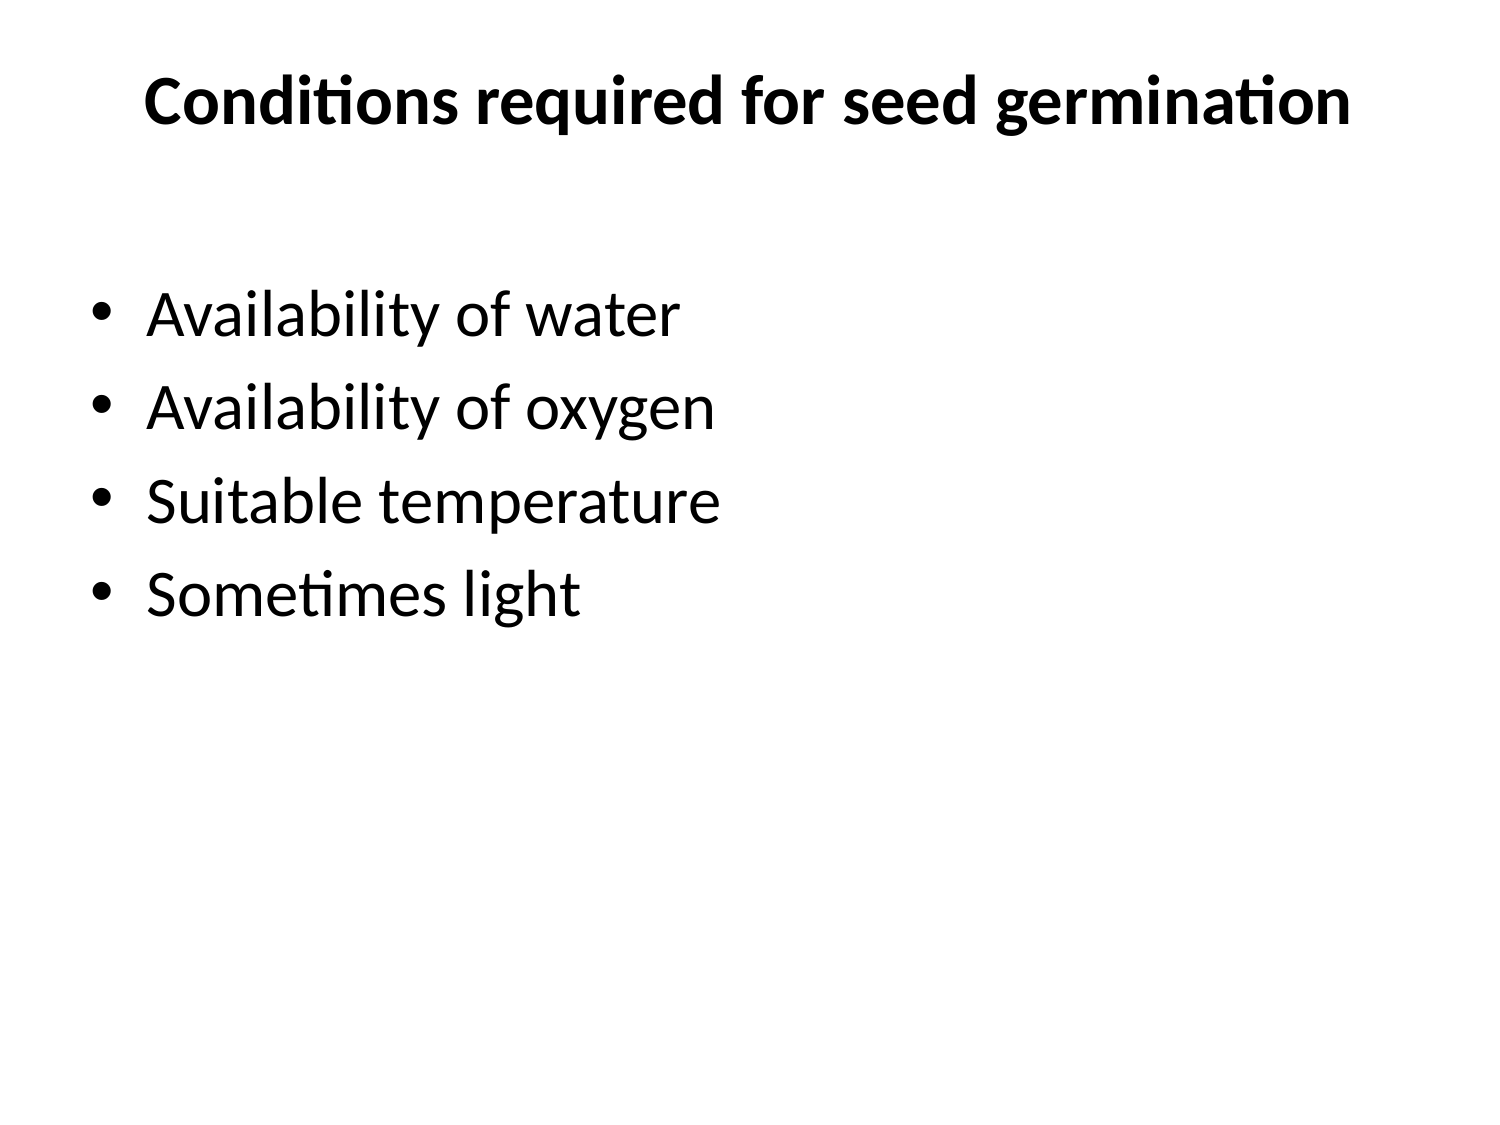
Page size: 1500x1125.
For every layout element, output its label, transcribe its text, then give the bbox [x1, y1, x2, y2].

title Conditions required for seed germination [75, 45, 1425, 233]
list Availability of water Availability of oxygen Suitable temperature Sometimes light [75, 262, 1425, 1005]
